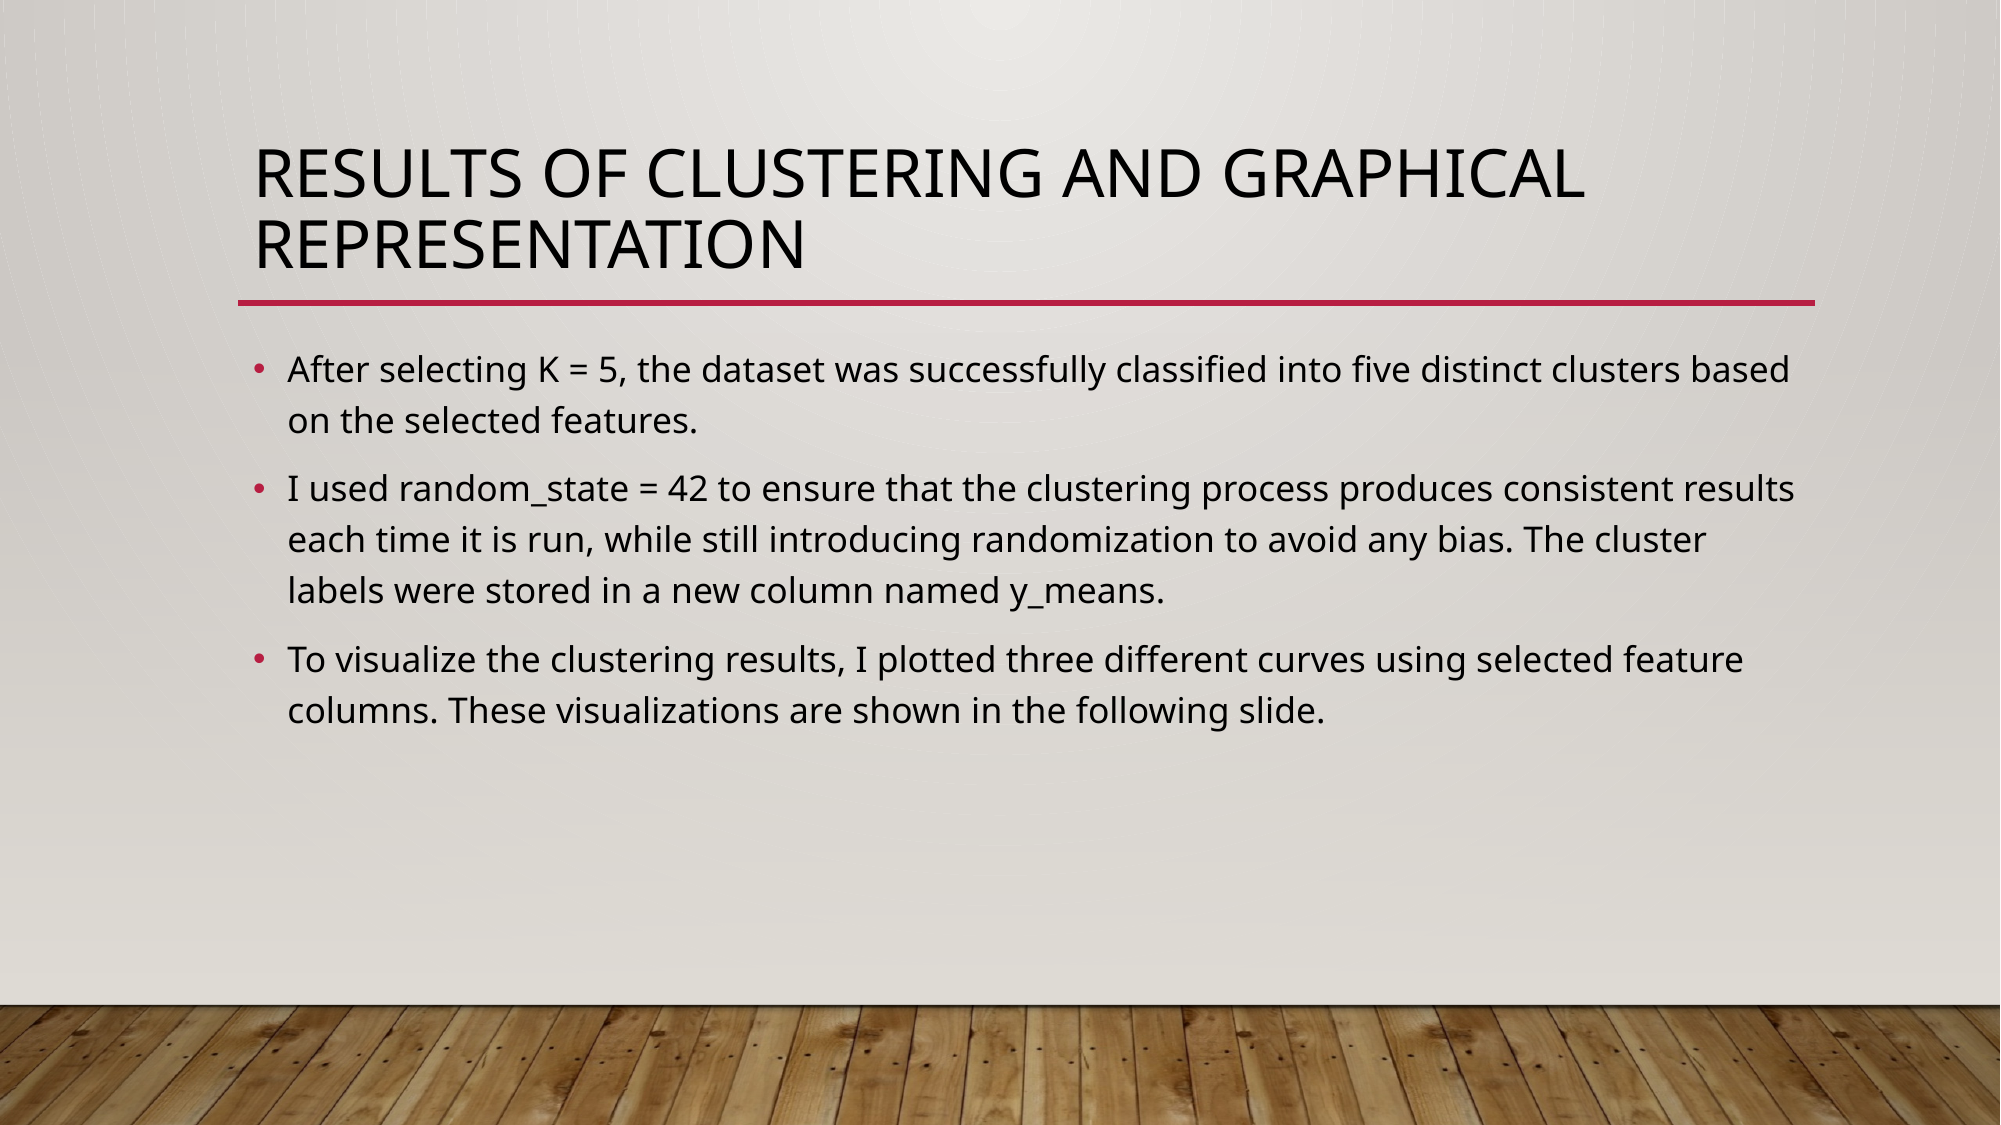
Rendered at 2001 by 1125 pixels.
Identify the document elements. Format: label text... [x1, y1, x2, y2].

list After selecting K = 5, the dataset was successfully classified into five distinct clusters based on the selected features. I used random_state = 42 to ensure that the clustering process produces consistent results each time it is run, while still introducing randomization to avoid any bias. The cluster labels were stored in a new column named y_means. To visualize the clustering results, I plotted three different curves using selected feature columns. These visualizations are shown in the following slide. [238, 330, 1814, 897]
title Results of clustering and graphical representation [238, 131, 1814, 305]
picture [0, 1005, 2000, 1125]
